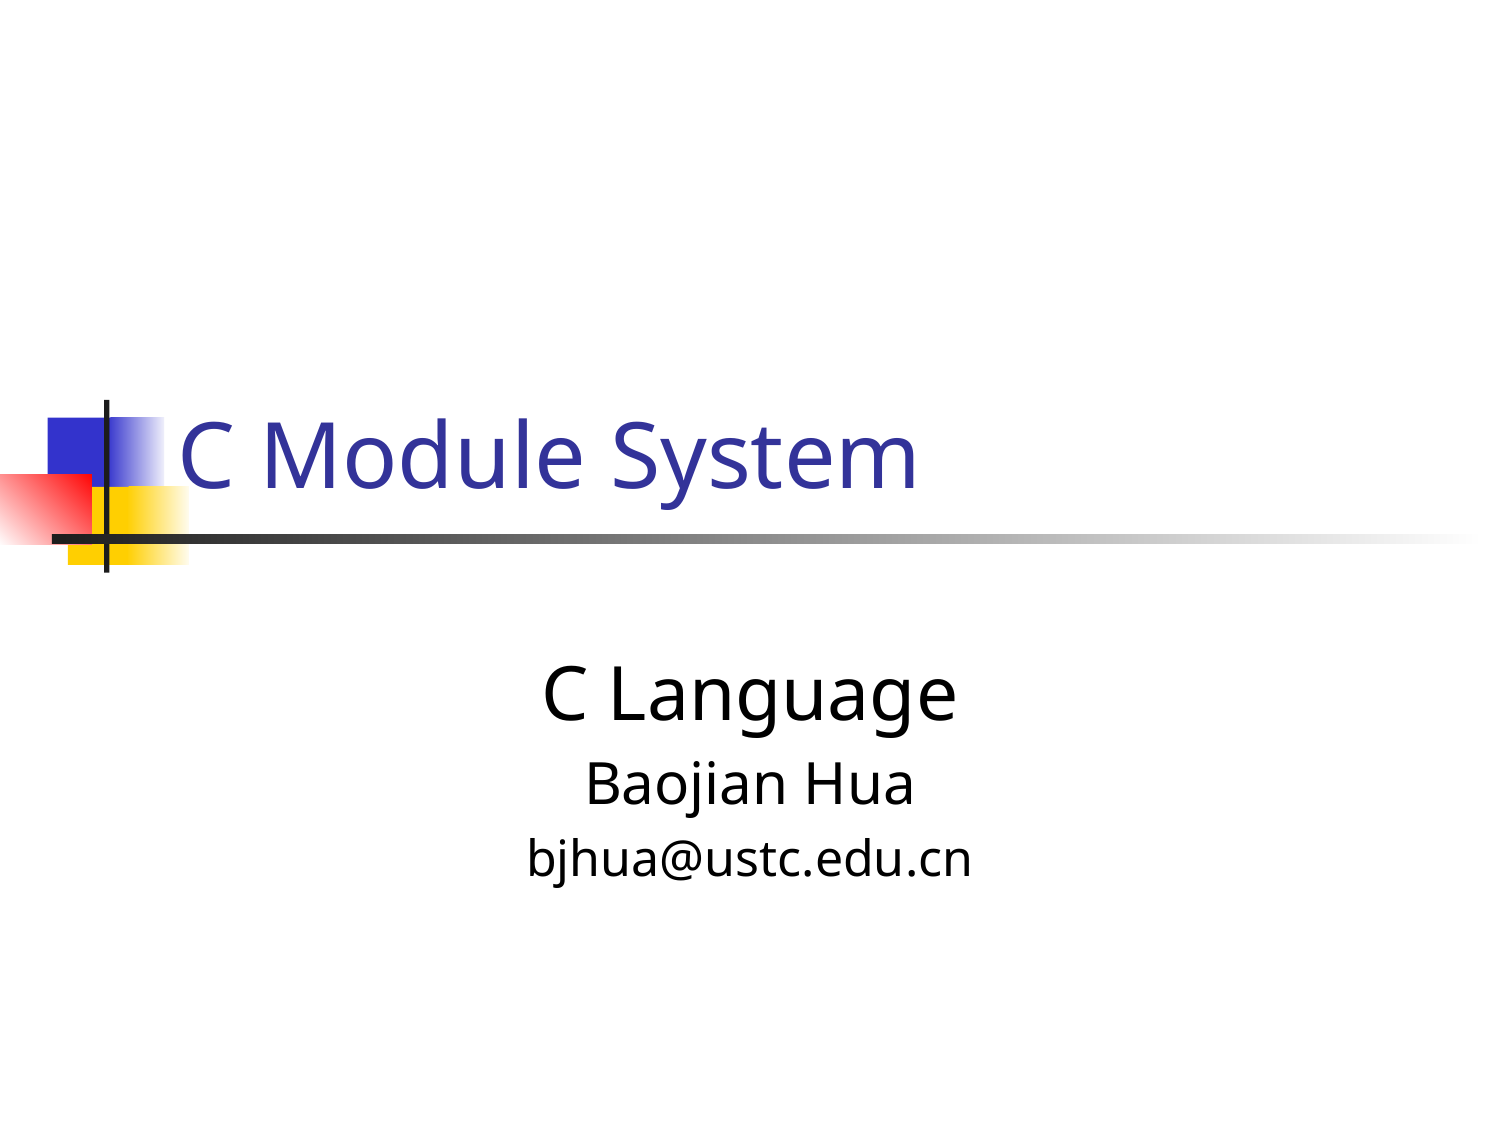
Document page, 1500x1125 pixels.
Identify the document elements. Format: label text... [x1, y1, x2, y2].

title C Module System [162, 275, 1438, 515]
subtitle C Language Baojian Hua bjhua@ustc.edu.cn [225, 637, 1275, 925]
